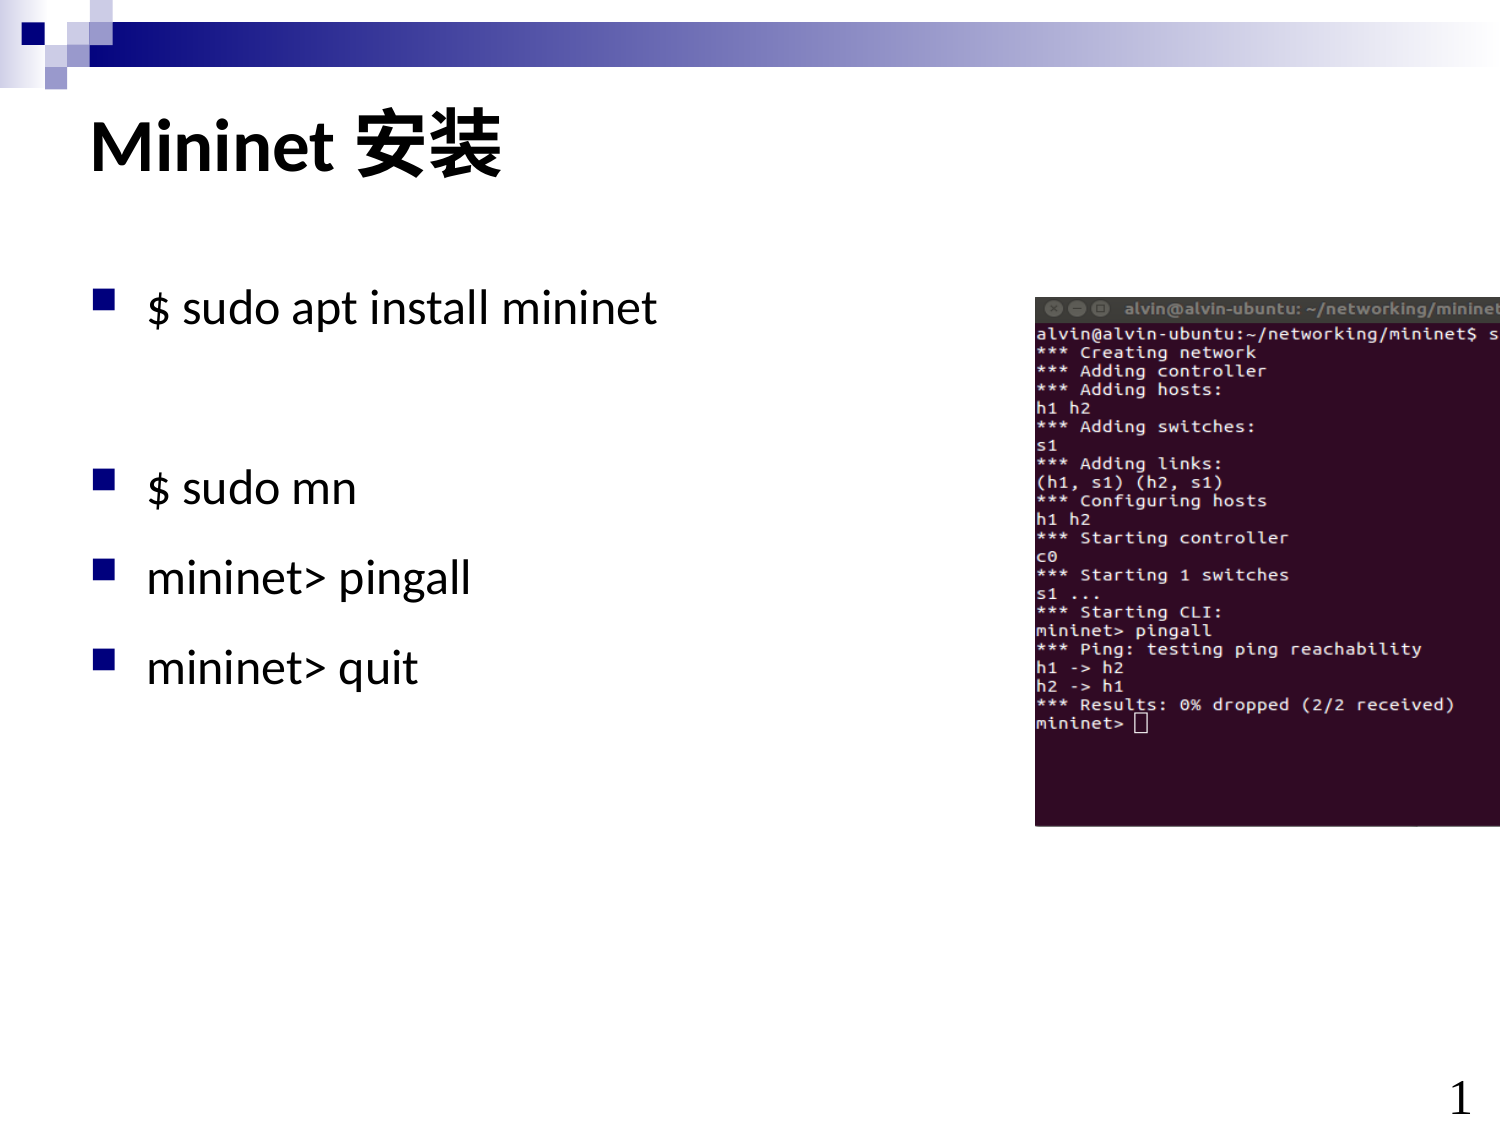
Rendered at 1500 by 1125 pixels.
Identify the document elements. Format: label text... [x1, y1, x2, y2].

title Mininet安装 [75, 75, 1425, 208]
picture [1035, 296, 1500, 827]
list $ sudo apt install mininet $ sudo mn mininet> pingall mininet> quit [75, 237, 1425, 1063]
slide_number 12 [1448, 1100, 1483, 1125]
